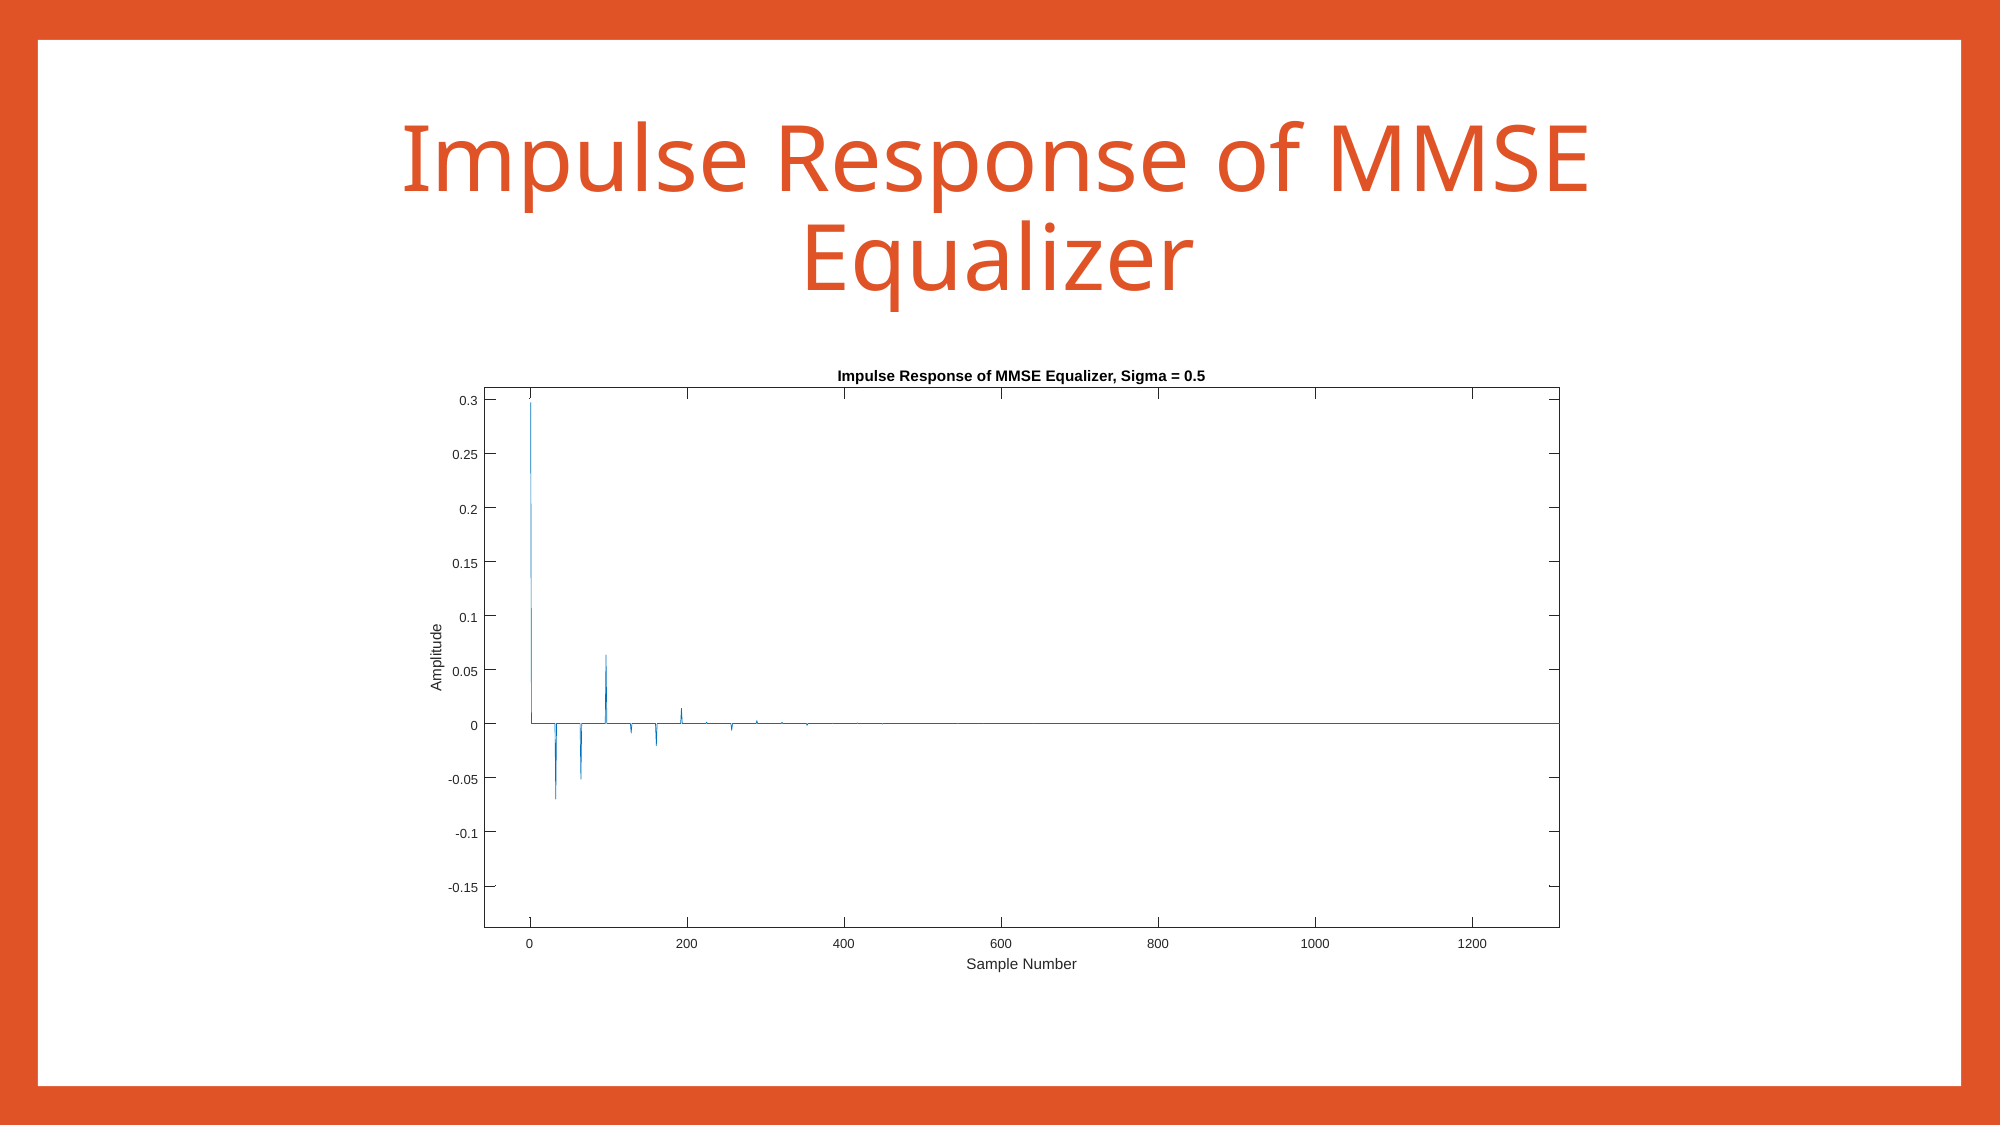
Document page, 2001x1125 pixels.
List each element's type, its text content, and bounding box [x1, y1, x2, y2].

title Impulse Response of MMSE Equalizer [187, 99, 1808, 323]
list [414, 337, 1580, 1001]
